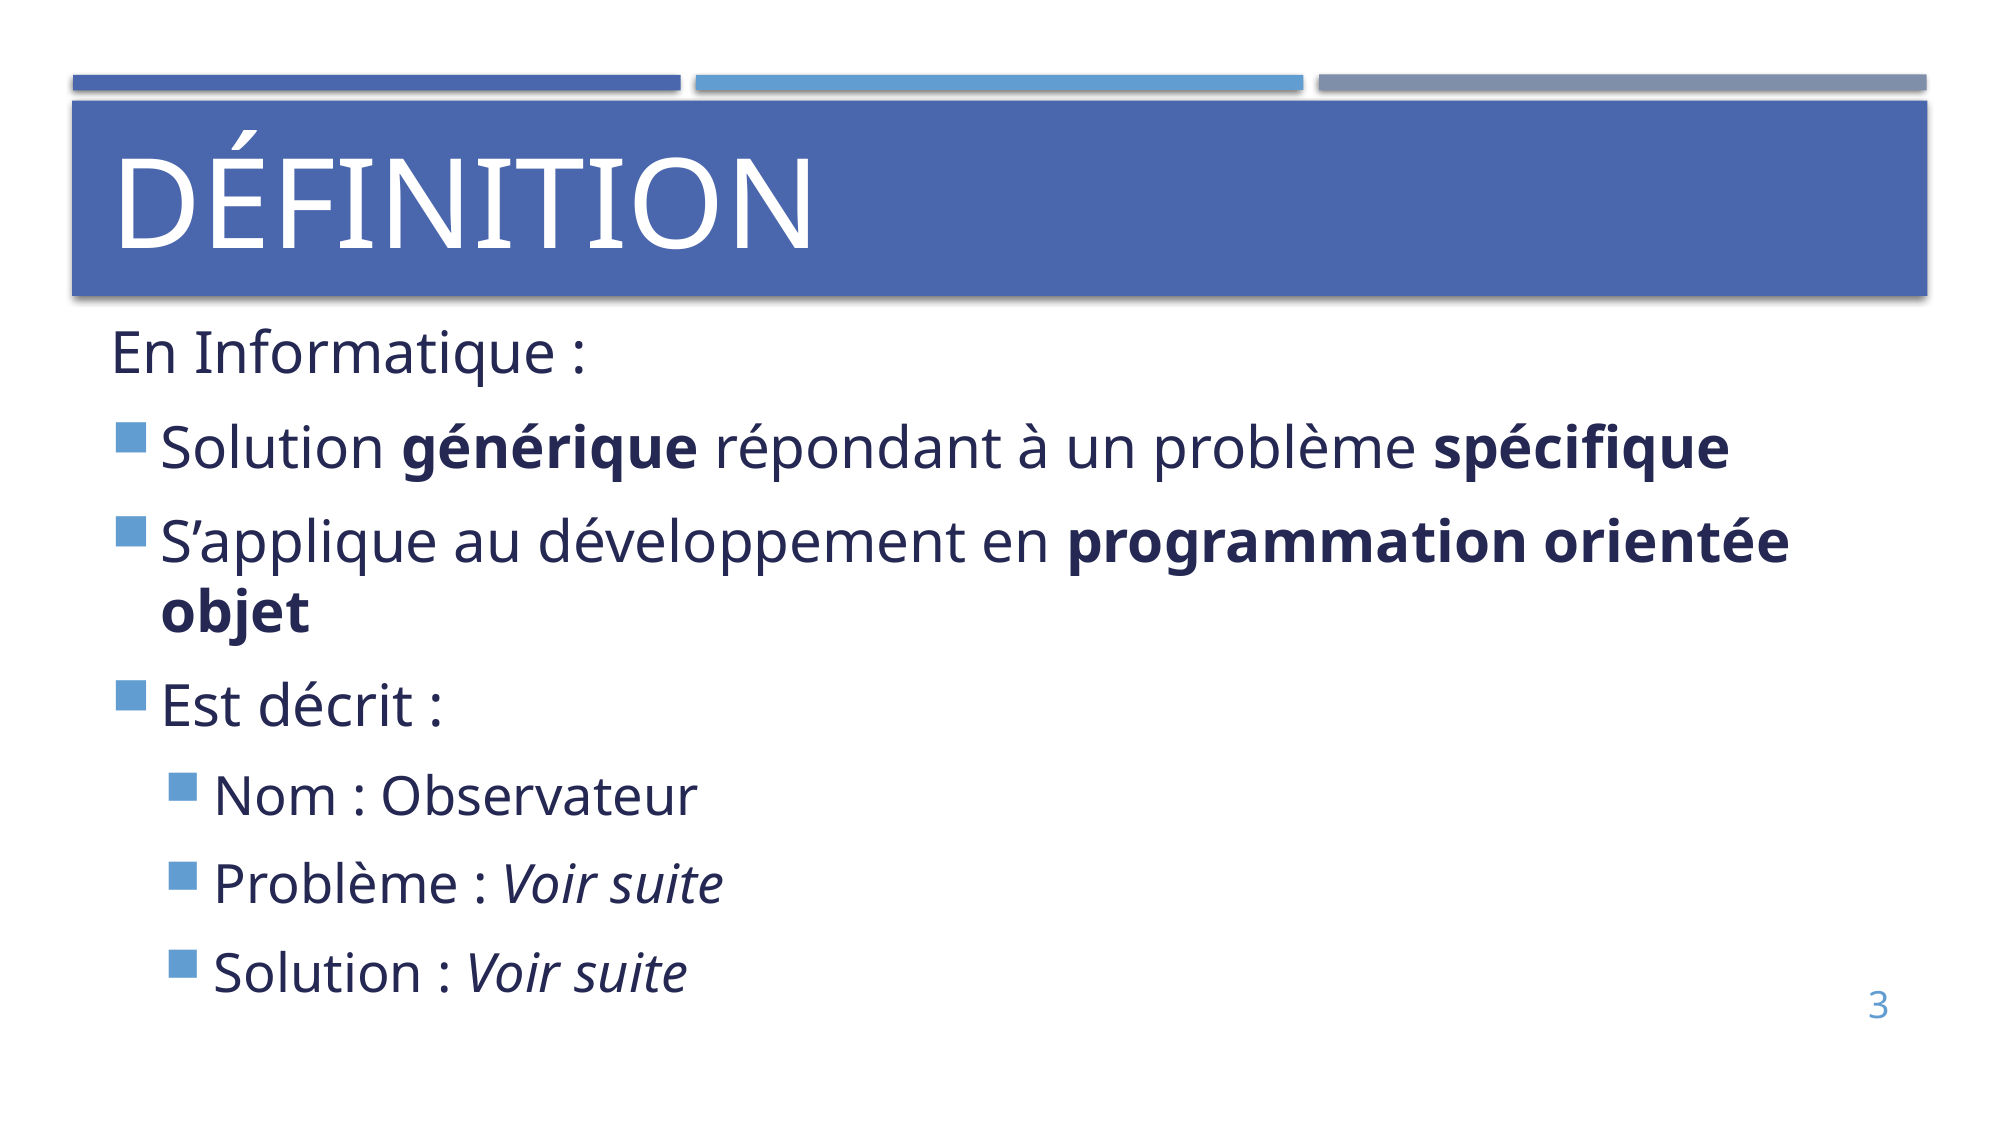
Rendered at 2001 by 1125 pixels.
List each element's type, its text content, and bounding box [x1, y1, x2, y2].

list En Informatique : Solution générique répondant à un problème spécifique S’applique au développement en programmation orientée objet Est décrit : Nom : Observateur Problème : Voir suite Solution : Voir suite [95, 357, 1905, 962]
slide_number 3 [1732, 977, 1905, 1037]
title Définition [95, 115, 1905, 282]
